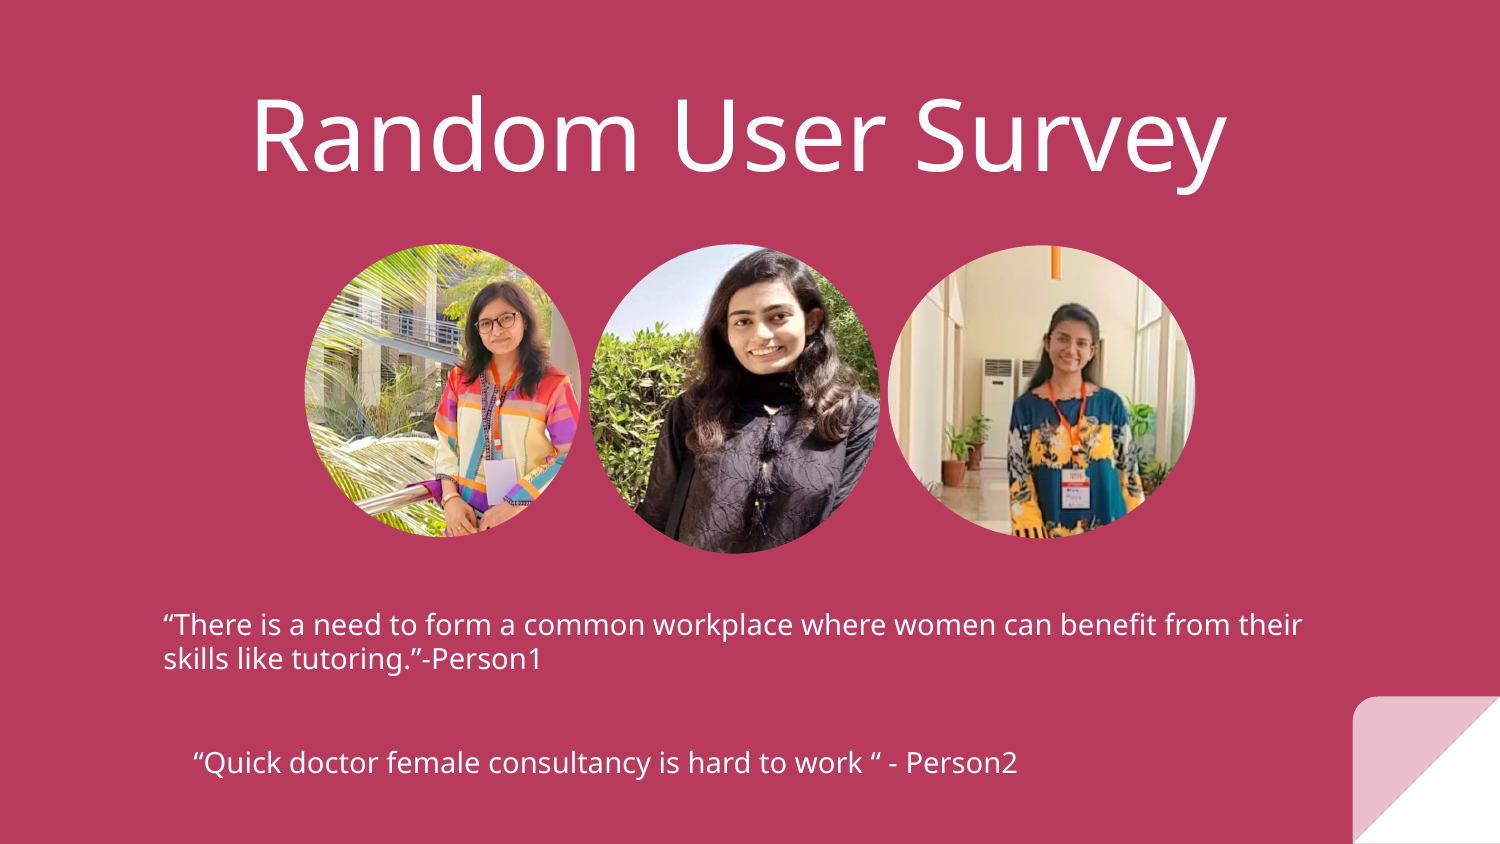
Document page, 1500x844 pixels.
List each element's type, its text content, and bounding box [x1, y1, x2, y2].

title Random User Survey [64, 53, 1413, 207]
picture [588, 243, 881, 554]
text_box “Quick doctor female consultancy is hard to work “ - Person2 [178, 729, 1382, 794]
picture [304, 243, 582, 538]
picture [887, 245, 1196, 539]
text_box “There is a need to form a common workplace where women can benefit from their skills like tutoring.”-Person1 [148, 590, 1352, 691]
